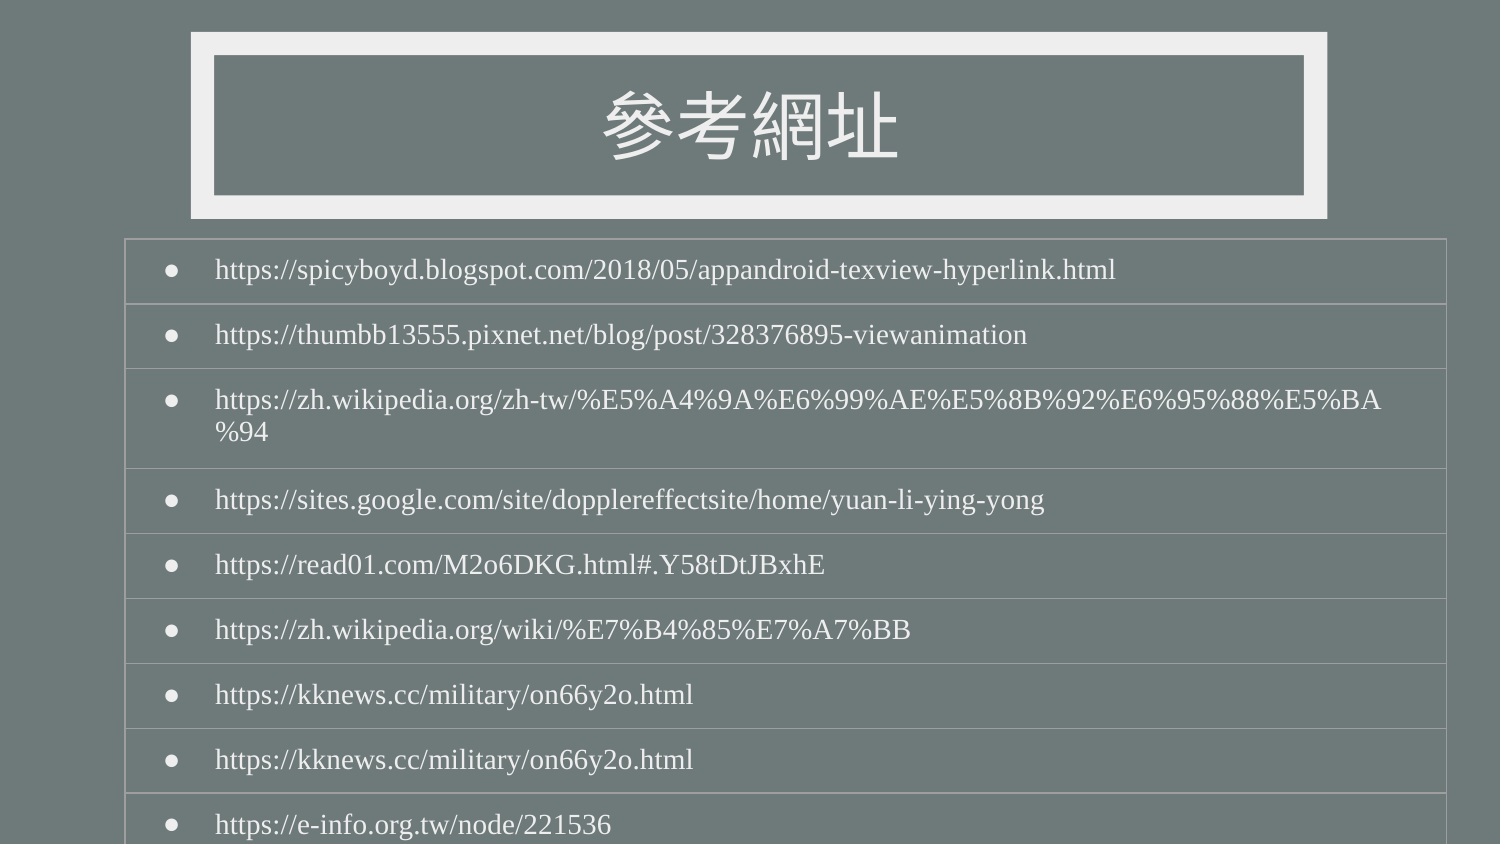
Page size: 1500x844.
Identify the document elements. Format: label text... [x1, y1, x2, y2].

table_cell https://zh.wikipedia.org/zh-tw/%E5%A4%9A%E6%99%AE%E5%8B%92%E6%95%88%E5%BA%94 [126, 369, 1446, 468]
table_cell https://kknews.cc/military/on66y2o.html [126, 729, 1446, 792]
table_cell https://e-info.org.tw/node/221536 [126, 794, 1446, 844]
text_box [190, 31, 1328, 219]
table_cell https://read01.com/M2o6DKG.html#.Y58tDtJBxhE [126, 534, 1446, 598]
table_header https://spicyboyd.blogspot.com/2018/05/appandroid-texview-hyperlink.html [126, 240, 1446, 303]
table_cell https://thumbb13555.pixnet.net/blog/post/328376895-viewanimation [126, 305, 1446, 368]
table_cell https://sites.google.com/site/dopplereffectsite/home/yuan-li-ying-yong [126, 469, 1446, 533]
table_cell https://zh.wikipedia.org/wiki/%E7%B4%85%E7%A7%BB [126, 599, 1446, 663]
table_cell https://kknews.cc/military/on66y2o.html [126, 664, 1446, 728]
text_box 參考網址 [422, 64, 1078, 185]
